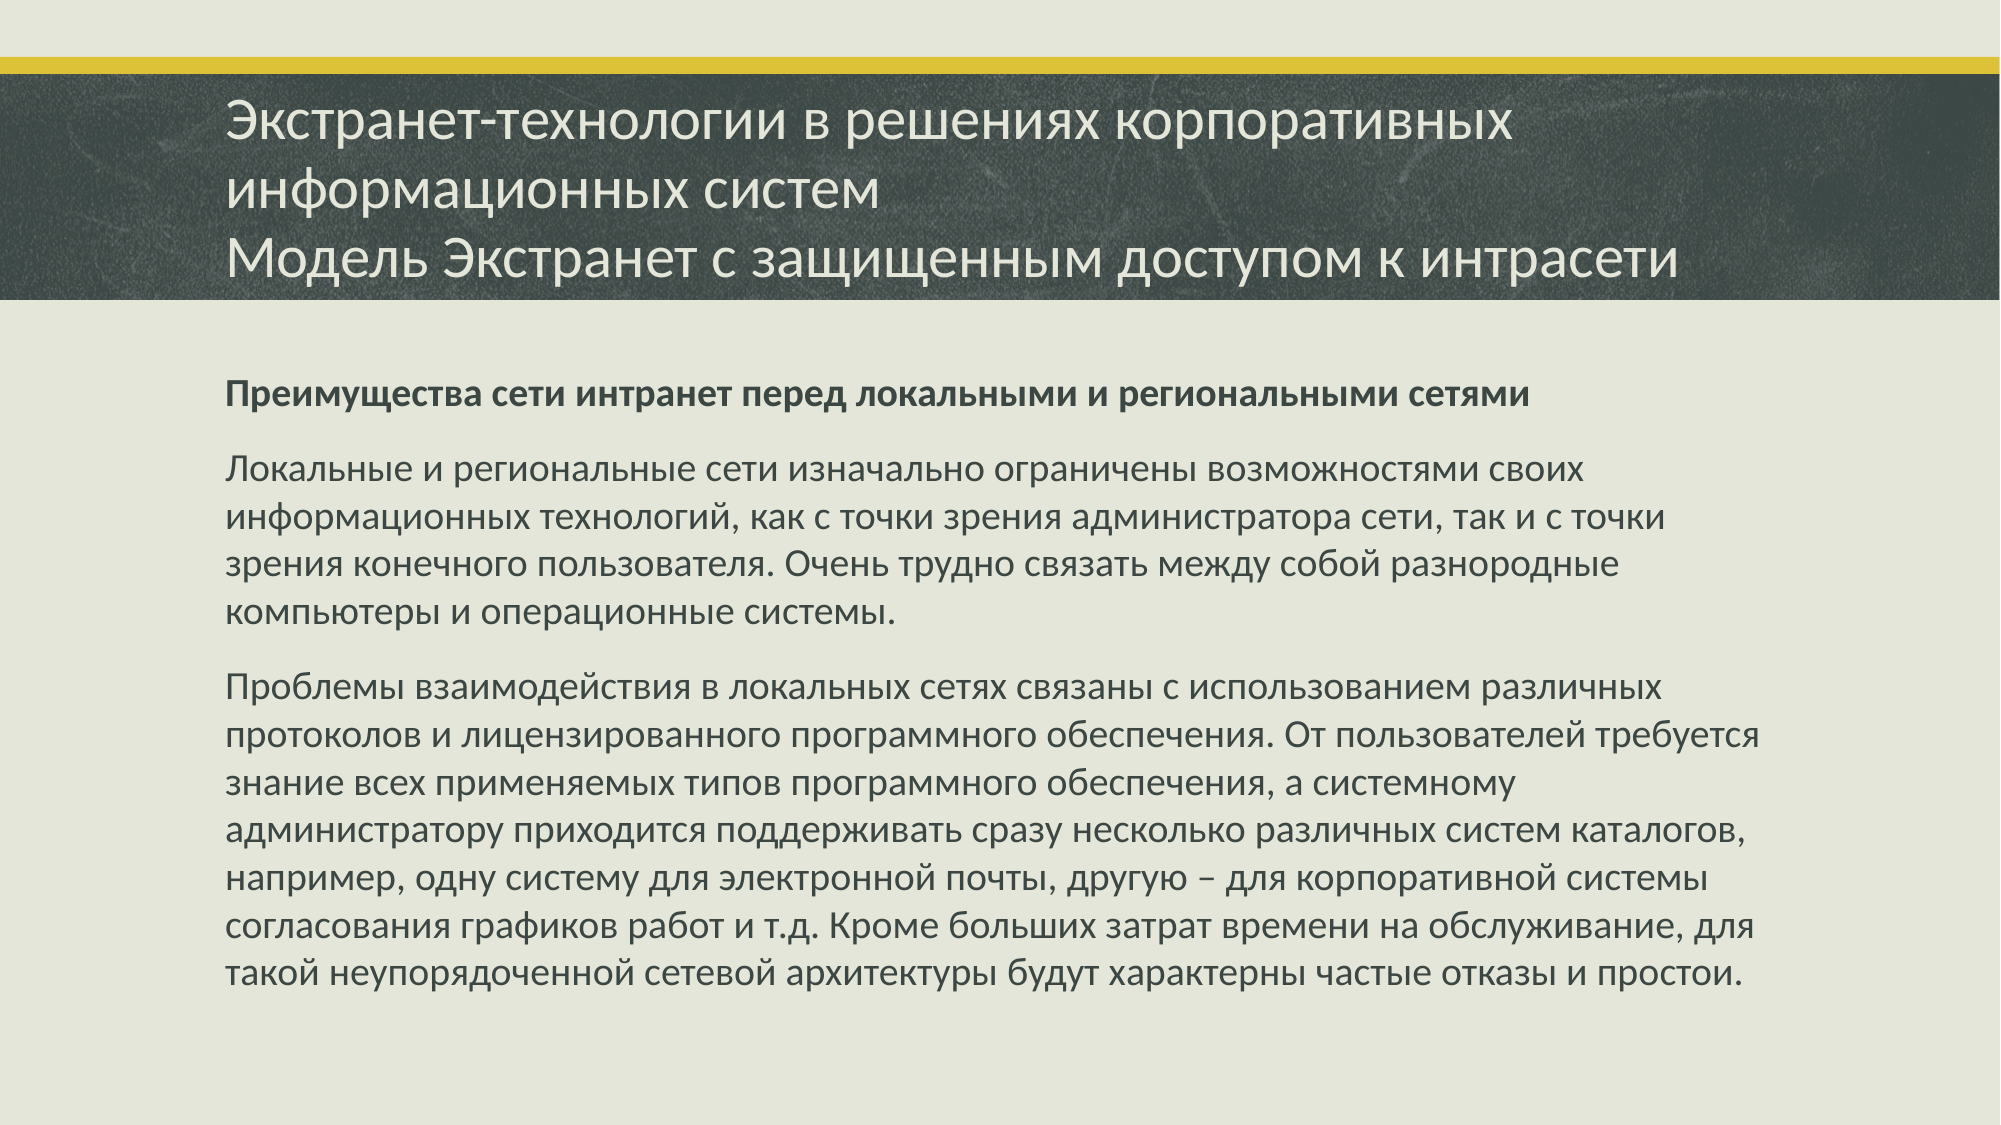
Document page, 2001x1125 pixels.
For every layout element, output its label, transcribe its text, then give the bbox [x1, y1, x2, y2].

list Преимущества сети интранет перед локальными и региональными сетями Локальные и региональные сети изначально ограничены возможностями своих информационных технологий, как с точки зрения администратора сети, так и с точки зрения конечного пользователя. Очень трудно связать между собой разнородные компьютеры и операционные системы. Проблемы взаимодействия в локальных сетях связаны с использованием различных протоколов и лицензированного программного обеспечения. От пользователей требуется знание всех применяемых типов программного обеспечения, а системному администратору приходится поддерживать сразу несколько различных систем каталогов, например, одну систему для электронной почты, другую – для корпоративной системы согласования графиков работ и т.д. Кроме больших затрат времени на обслуживание, для такой неупорядоченной сетевой архитектуры будут характерны частые отказы и простои. [210, 359, 1790, 1014]
picture [0, 74, 2000, 300]
title Экстранет-технологии в решениях корпоративных информационных систем Модель Экстранет с защищенным доступом к интрасети [210, 76, 1790, 300]
